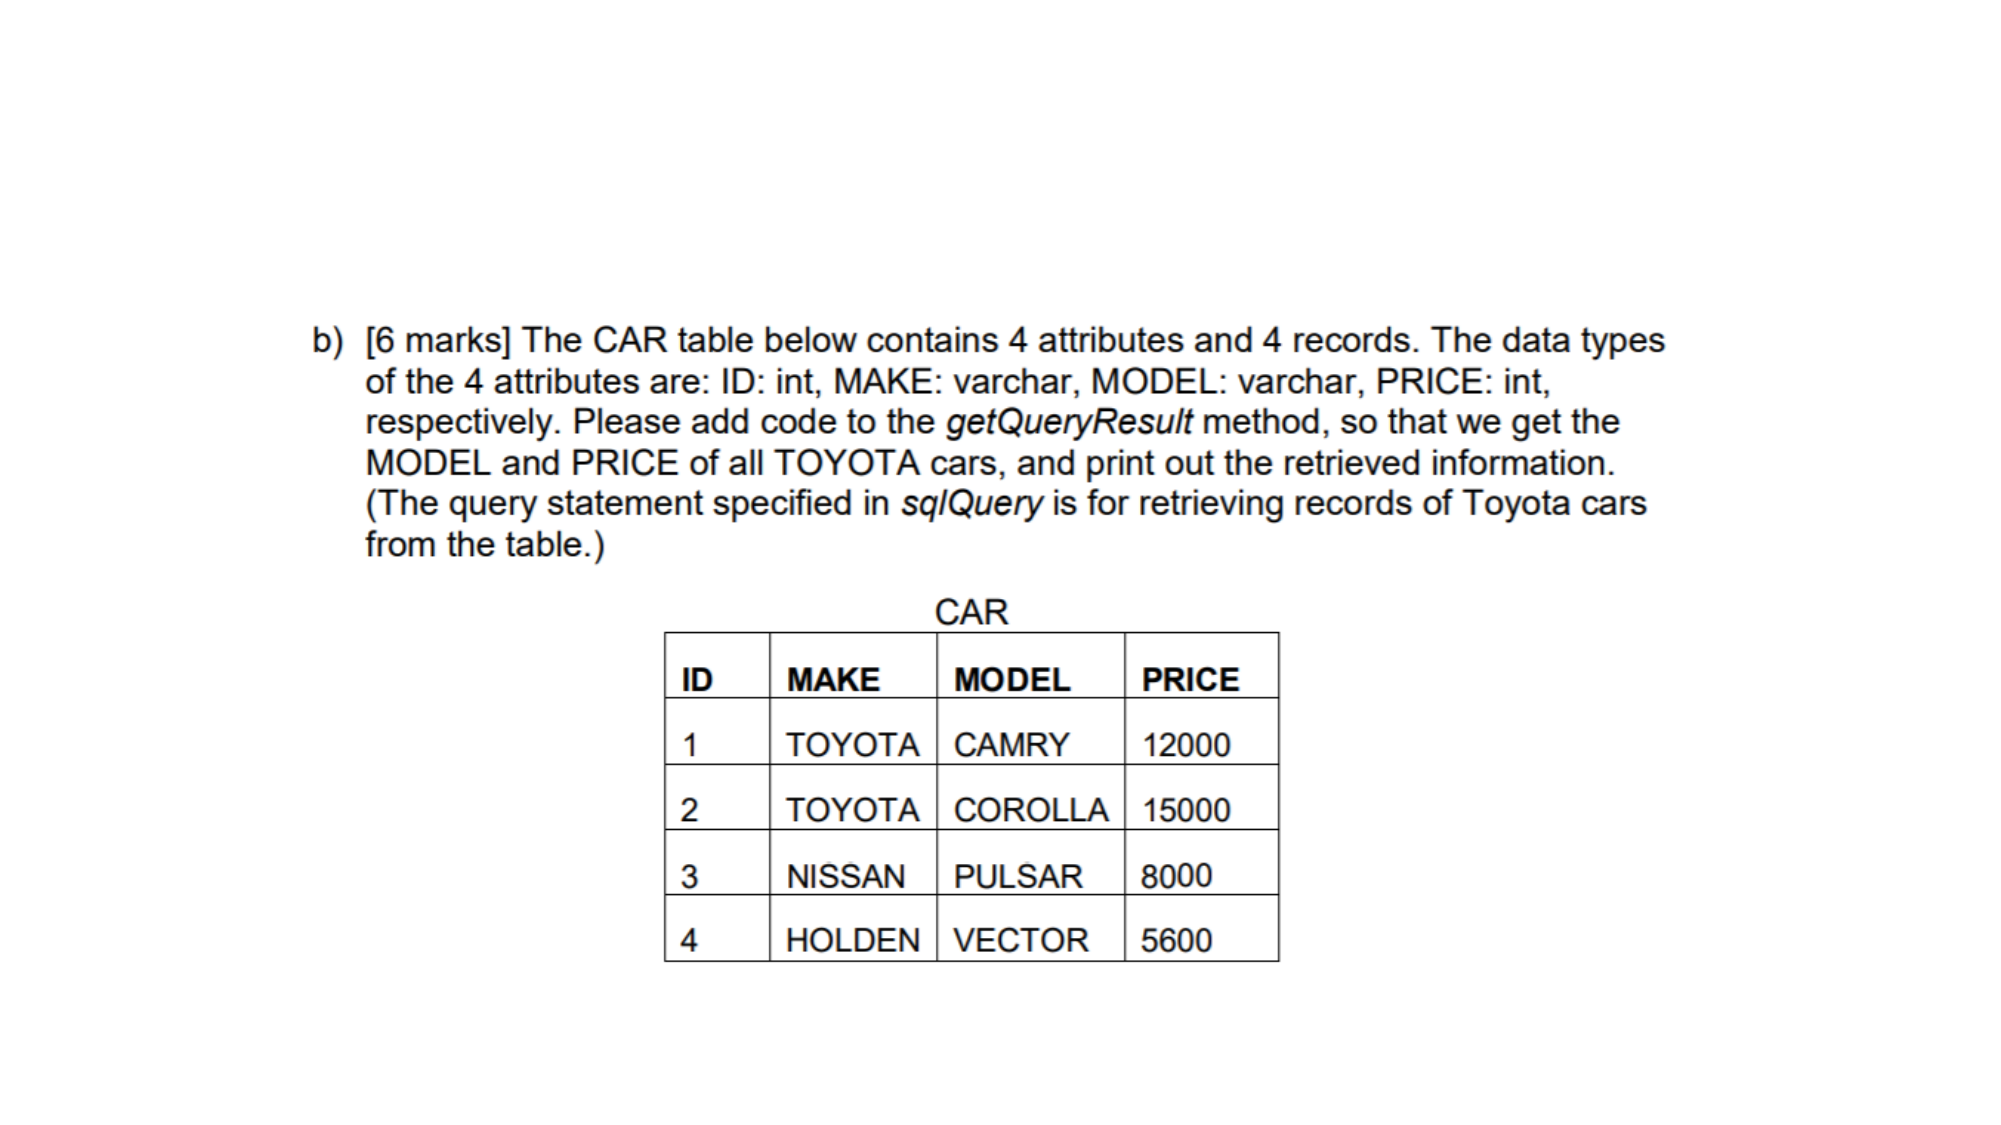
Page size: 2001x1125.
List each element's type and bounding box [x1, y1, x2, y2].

list [256, 299, 1744, 1014]
